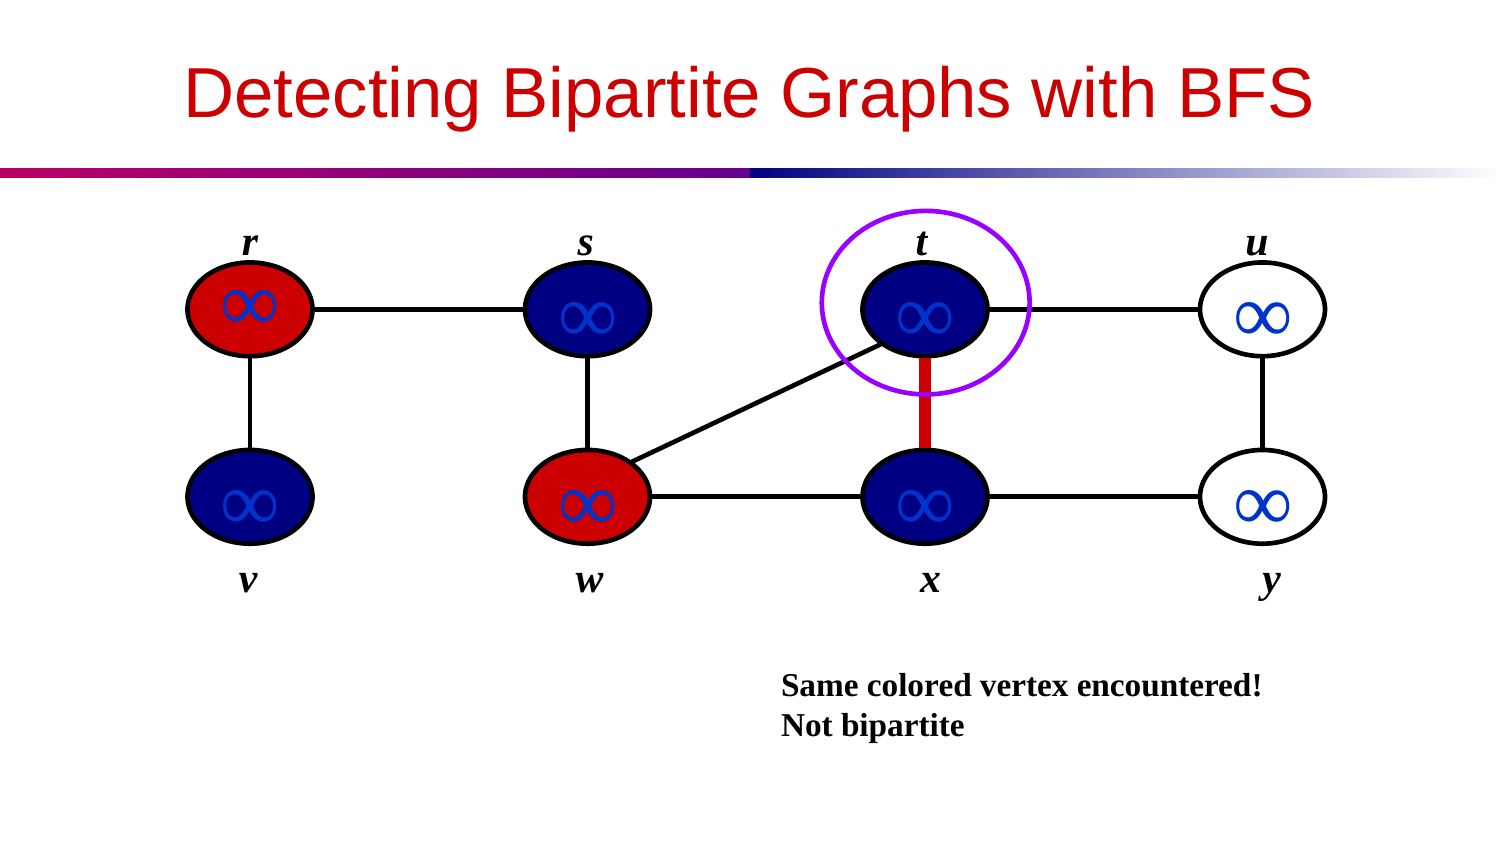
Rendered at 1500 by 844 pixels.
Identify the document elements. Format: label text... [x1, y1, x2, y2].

text_box v [223, 543, 273, 609]
text_box Same colored vertex encountered! Not bipartite [766, 647, 1285, 758]
text_box ∞ [862, 449, 988, 543]
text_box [631, 344, 881, 463]
text_box s [562, 206, 609, 272]
text_box t [900, 206, 943, 213]
text_box ∞ [525, 450, 651, 543]
title Detecting Bipartite Graphs with BFS [75, 28, 1425, 150]
text_box x [904, 543, 956, 609]
text_box r [226, 206, 274, 272]
text_box ∞ [1200, 265, 1326, 357]
text_box w [560, 543, 619, 609]
text_box ∞ [1200, 450, 1326, 543]
text_box ∞ [187, 266, 313, 357]
text_box y [1247, 543, 1297, 609]
text_box u [1230, 206, 1284, 272]
text_box ∞ [525, 265, 651, 357]
text_box [821, 210, 1030, 395]
text_box ∞ [187, 449, 313, 543]
